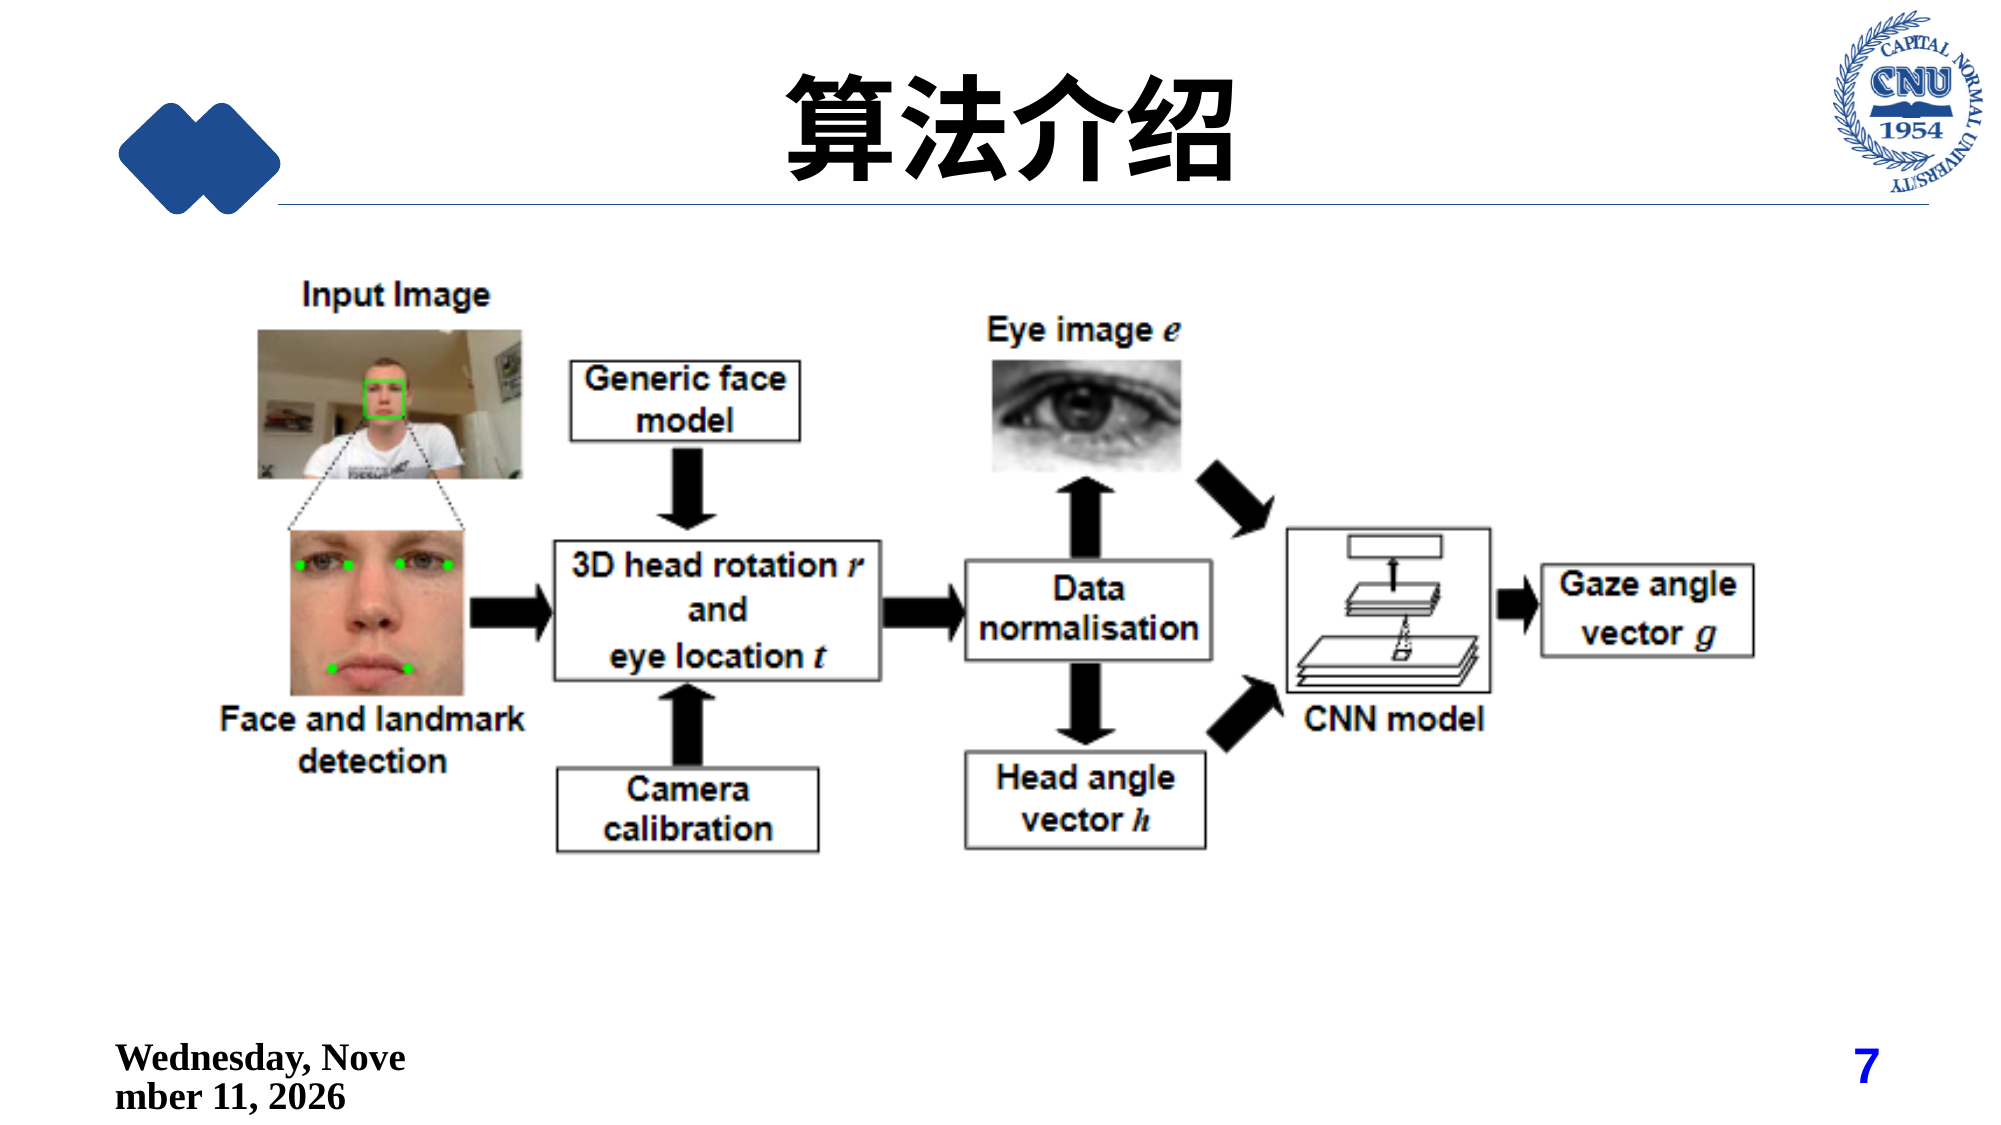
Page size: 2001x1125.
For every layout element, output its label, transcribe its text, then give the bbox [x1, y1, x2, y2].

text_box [133, 112, 266, 205]
text_box 7 [1787, 1024, 1901, 1103]
text_box 算法介绍 [111, 32, 1912, 220]
picture [1830, 8, 2000, 193]
text_box 2022年6月9日 [100, 1024, 433, 1103]
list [200, 251, 1823, 902]
